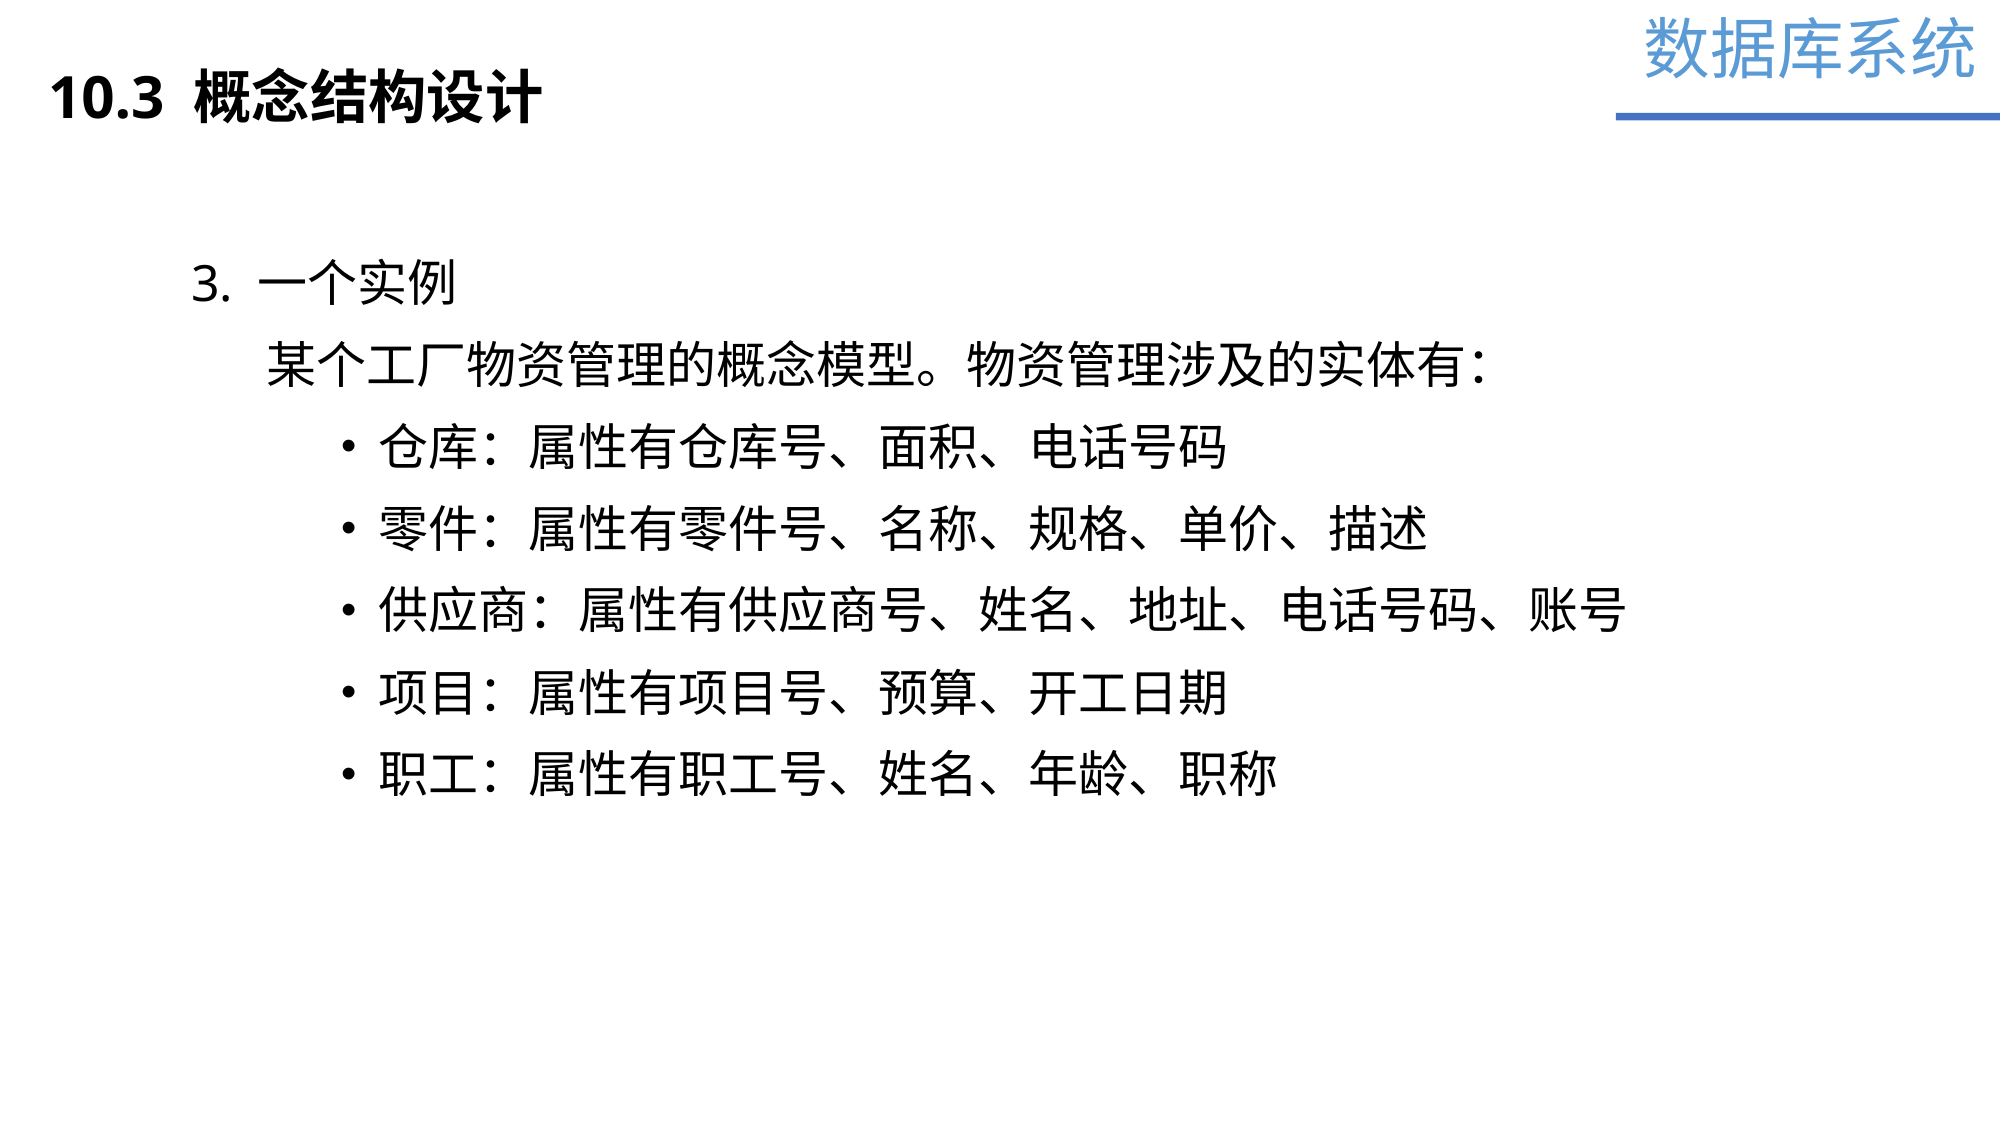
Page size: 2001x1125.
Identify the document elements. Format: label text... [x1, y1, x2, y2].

text_box 3. 一个实例 某个工厂物资管理的概念模型。物资管理涉及的实体有： 仓库：属性有仓库号、面积、电话号码 零件：属性有零件号、名称、规格、单价、描述 供应商：属性有供应商号、姓名、地址、电话号码、账号 项目：属性有项目号、预算、开工日期 职工：属性有职工号、姓名、年龄、职称 [176, 231, 1688, 841]
text_box 数据库系统 [1629, 0, 1993, 95]
text_box 10.3 概念结构设计 [33, 17, 591, 138]
text_box [1615, 112, 2000, 121]
